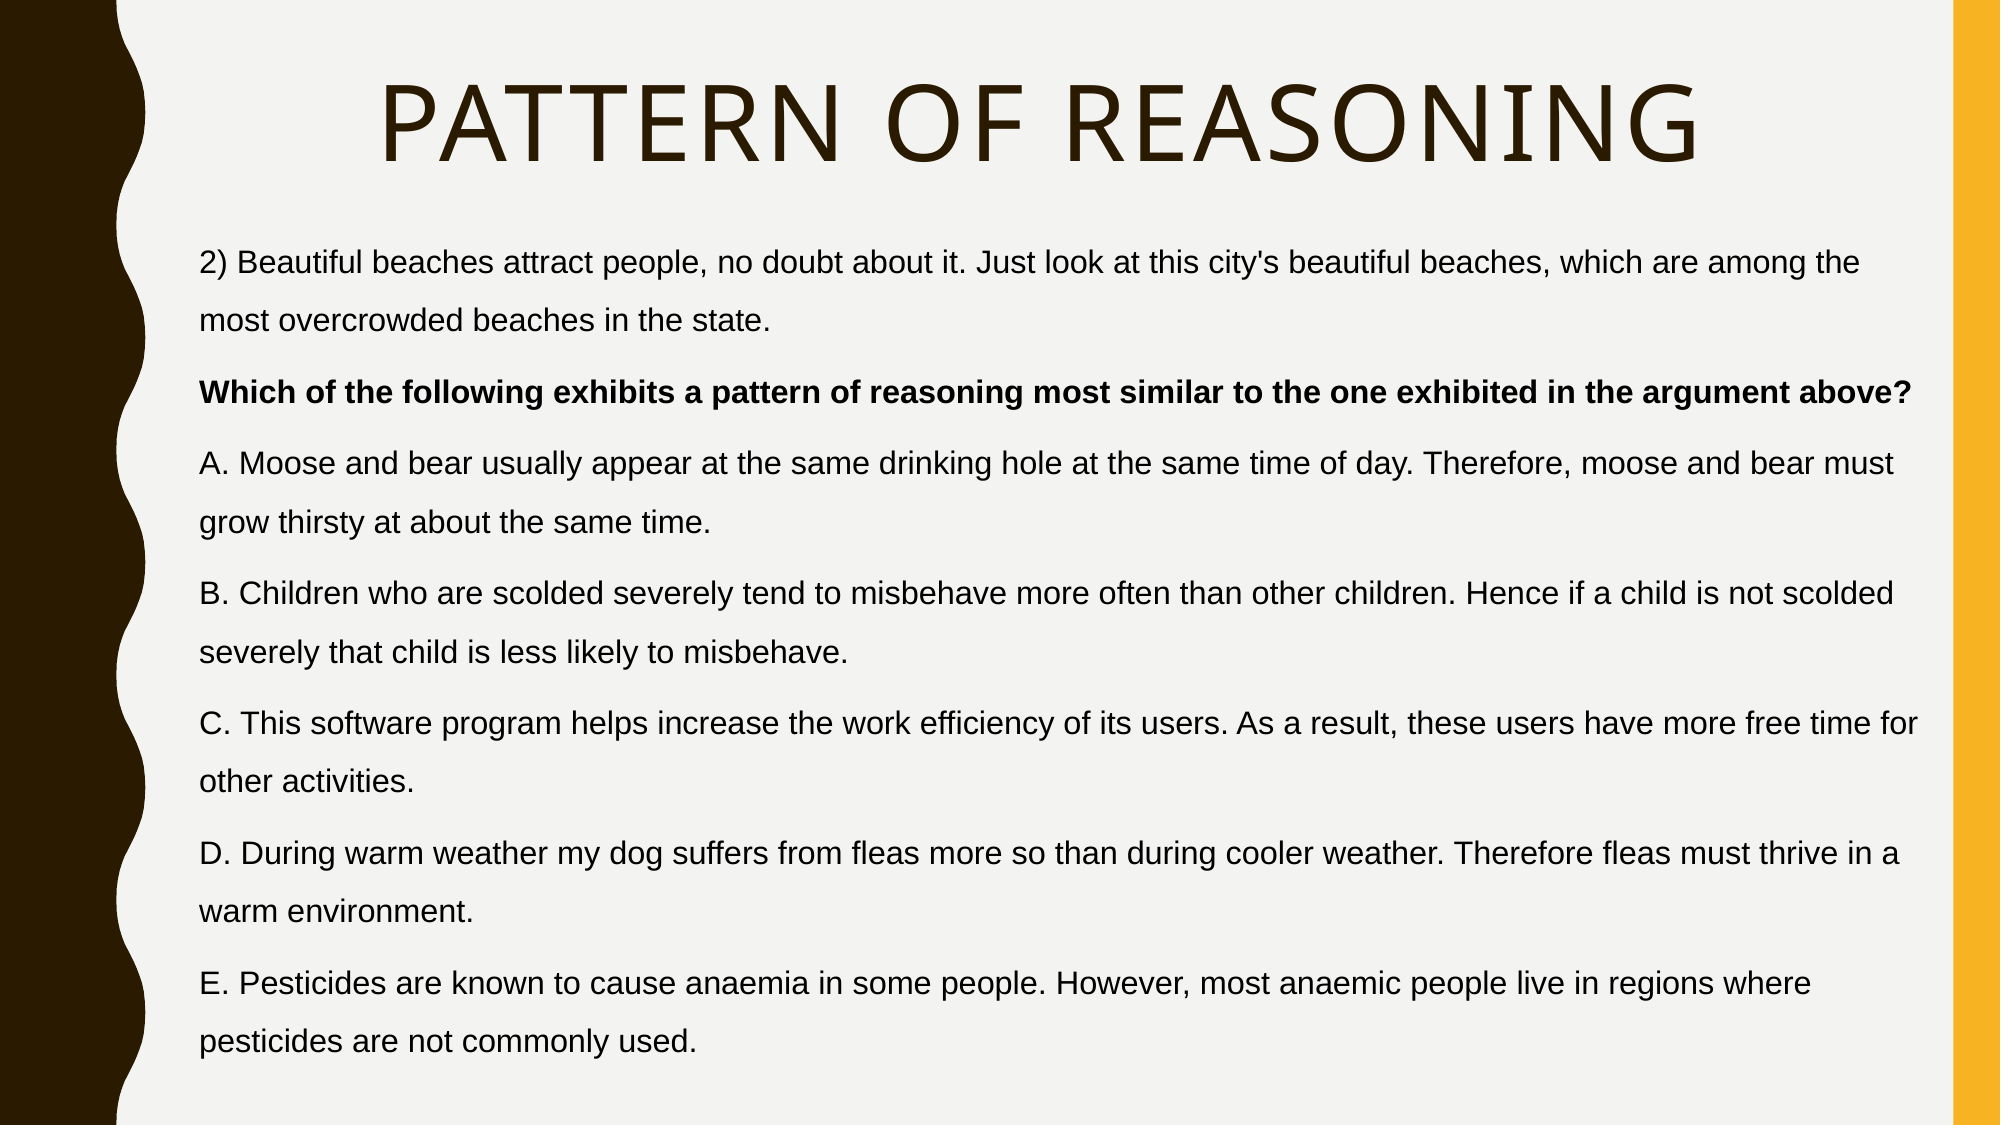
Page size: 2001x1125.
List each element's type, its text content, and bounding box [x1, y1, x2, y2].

list 2) Beautiful beaches attract people, no doubt about it. Just look at this city's beautiful beaches, which are among the most overcrowded beaches in the state. Which of the following exhibits a pattern of reasoning most similar to the one exhibited in the argument above? A. Moose and bear usually appear at the same drinking hole at the same time of day. Therefore, moose and bear must grow thirsty at about the same time. B. Children who are scolded severely tend to misbehave more often than other children. Hence if a child is not scolded severely that child is less likely to misbehave. C. This software program helps increase the work efficiency of its users. As a result, these users have more free time for other activities. D. During warm weather my dog suffers from fleas more so than during cooler weather. Therefore fleas must thrive in a warm environment. E. Pesticides are known to cause anaemia in some people. However, most anaemic people live in regions where pesticides are not commonly used. [184, 213, 1957, 1100]
title PATTERN OF REASONING [205, 62, 1875, 213]
